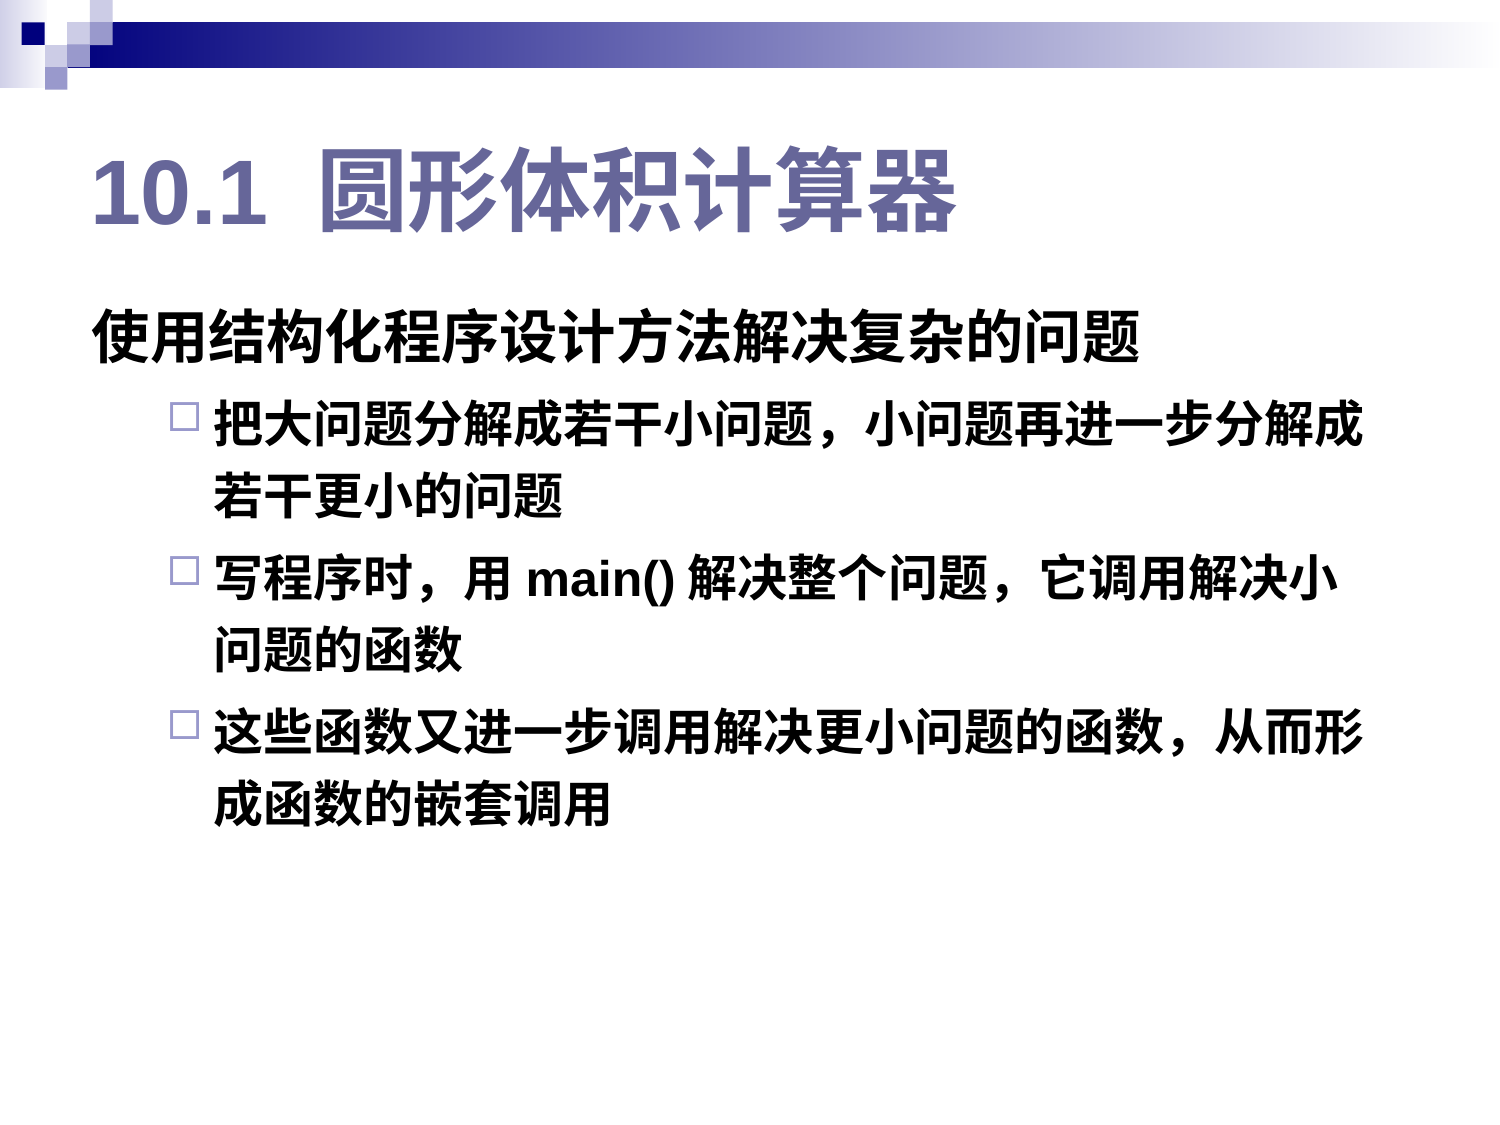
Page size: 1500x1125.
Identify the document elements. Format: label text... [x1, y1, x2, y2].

title 10.1 圆形体积计算器 [75, 75, 1425, 300]
list 使用结构化程序设计方法解决复杂的问题 把大问题分解成若干小问题，小问题再进一步分解成若干更小的问题 写程序时，用main()解决整个问题，它调用解决小问题的函数 这些函数又进一步调用解决更小问题的函数，从而形成函数的嵌套调用 [76, 300, 1388, 904]
